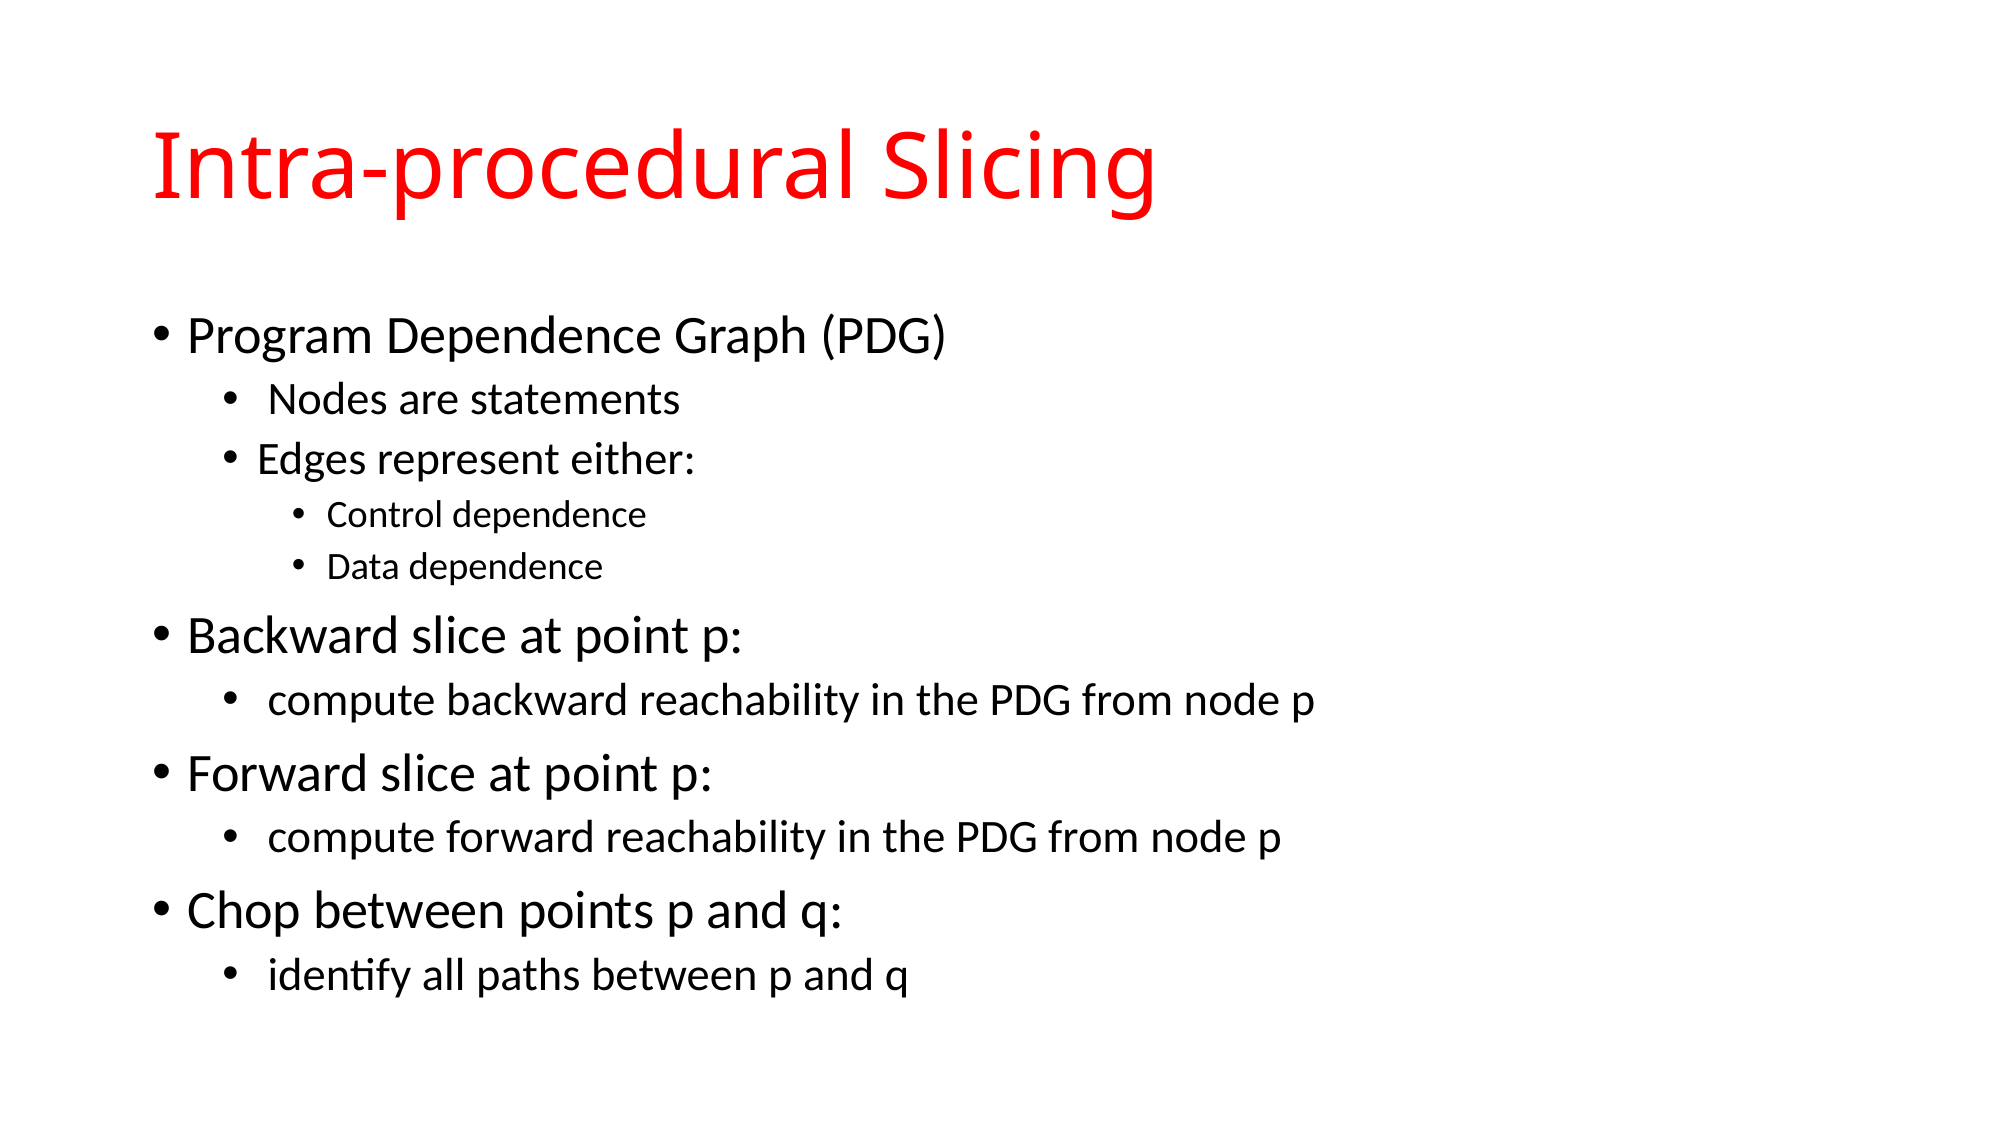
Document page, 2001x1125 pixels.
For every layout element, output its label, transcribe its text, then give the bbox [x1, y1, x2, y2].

title Intra-procedural Slicing [137, 59, 1863, 278]
list Program Dependence Graph (PDG) Nodes are statements Edges represent either: Control dependence Data dependence Backward slice at point p: compute backward reachability in the PDG from node p Forward slice at point p: compute forward reachability in the PDG from node p Chop between points p and q: identify all paths between p and q [137, 299, 1863, 1014]
